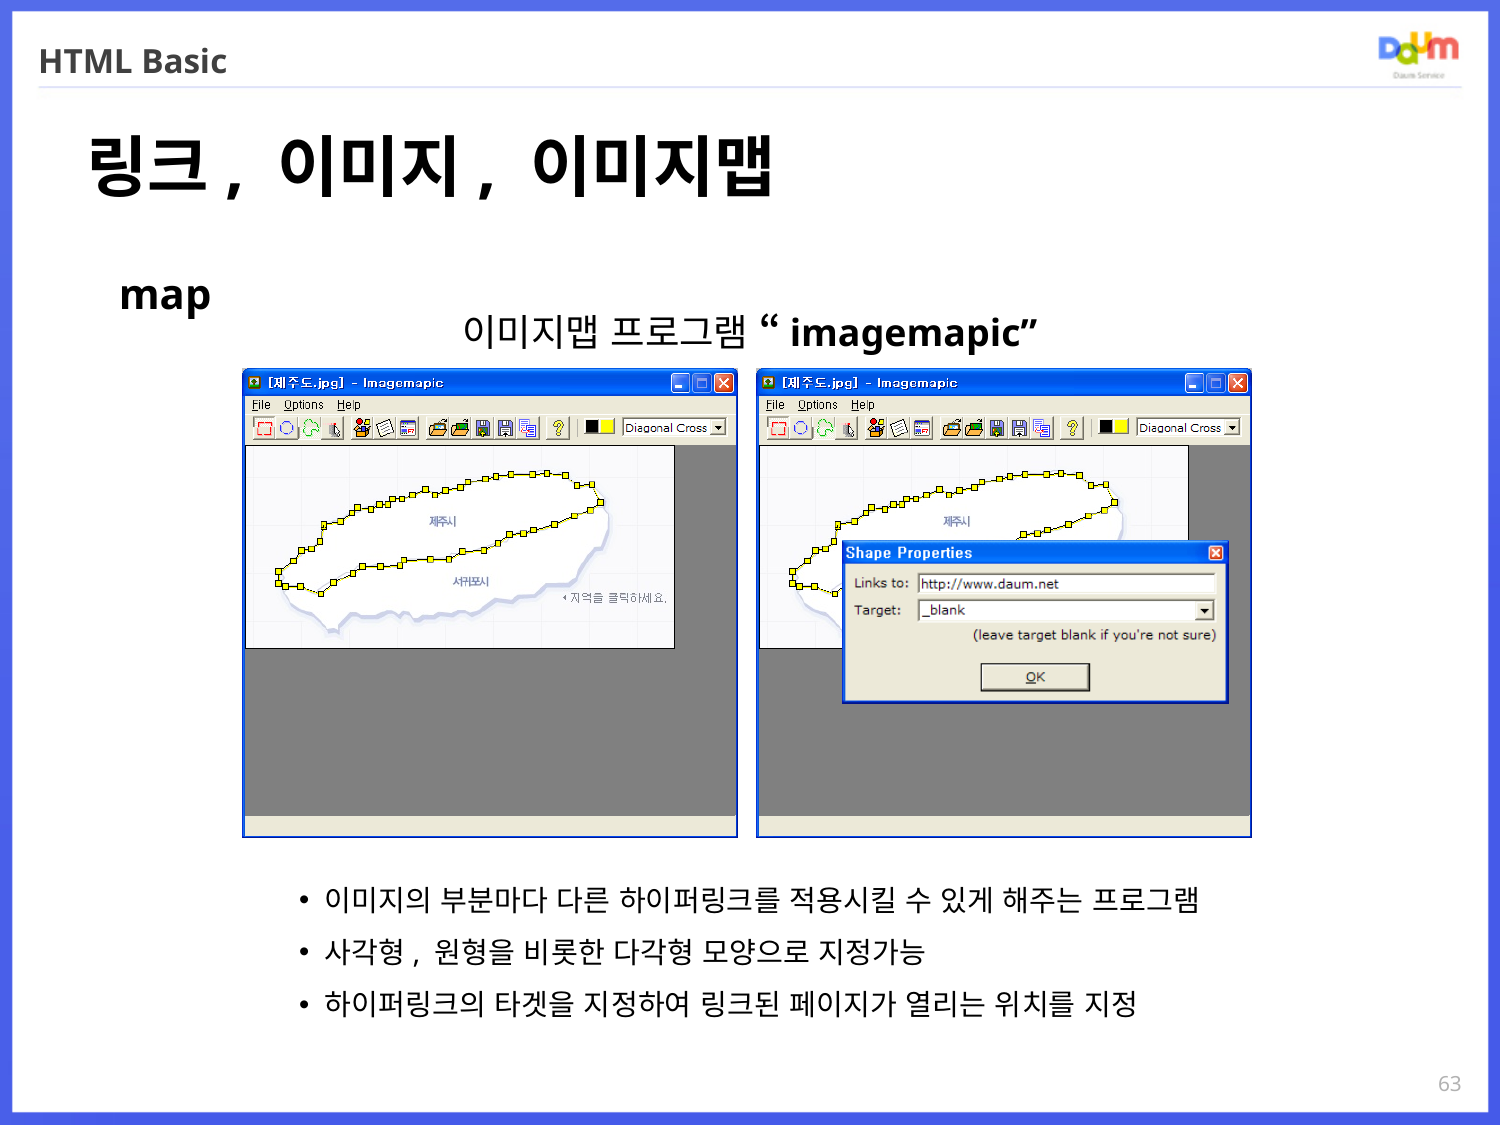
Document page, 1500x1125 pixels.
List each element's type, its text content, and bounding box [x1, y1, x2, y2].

text_box map [103, 235, 1412, 325]
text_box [241, 368, 1253, 838]
picture [0, 0, 1500, 1125]
text_box 이미지맵 프로그램 “imagemapic” [447, 301, 1053, 361]
text_box 링크, 이미지, 이미지맵 [71, 117, 791, 212]
text_box 이미지의 부분마다 다른 하이퍼링크를 적용시킬 수 있게 해주는 프로그램 사각형, 원형을 비롯한 다각형 모양으로 지정가능 하이퍼링크의 타겟을 지정하여 링크된 페이지가 열리는 위치를 지정 [284, 857, 1216, 1030]
slide_number 63 [1126, 1054, 1477, 1115]
title HTML Basic [23, 33, 1348, 106]
